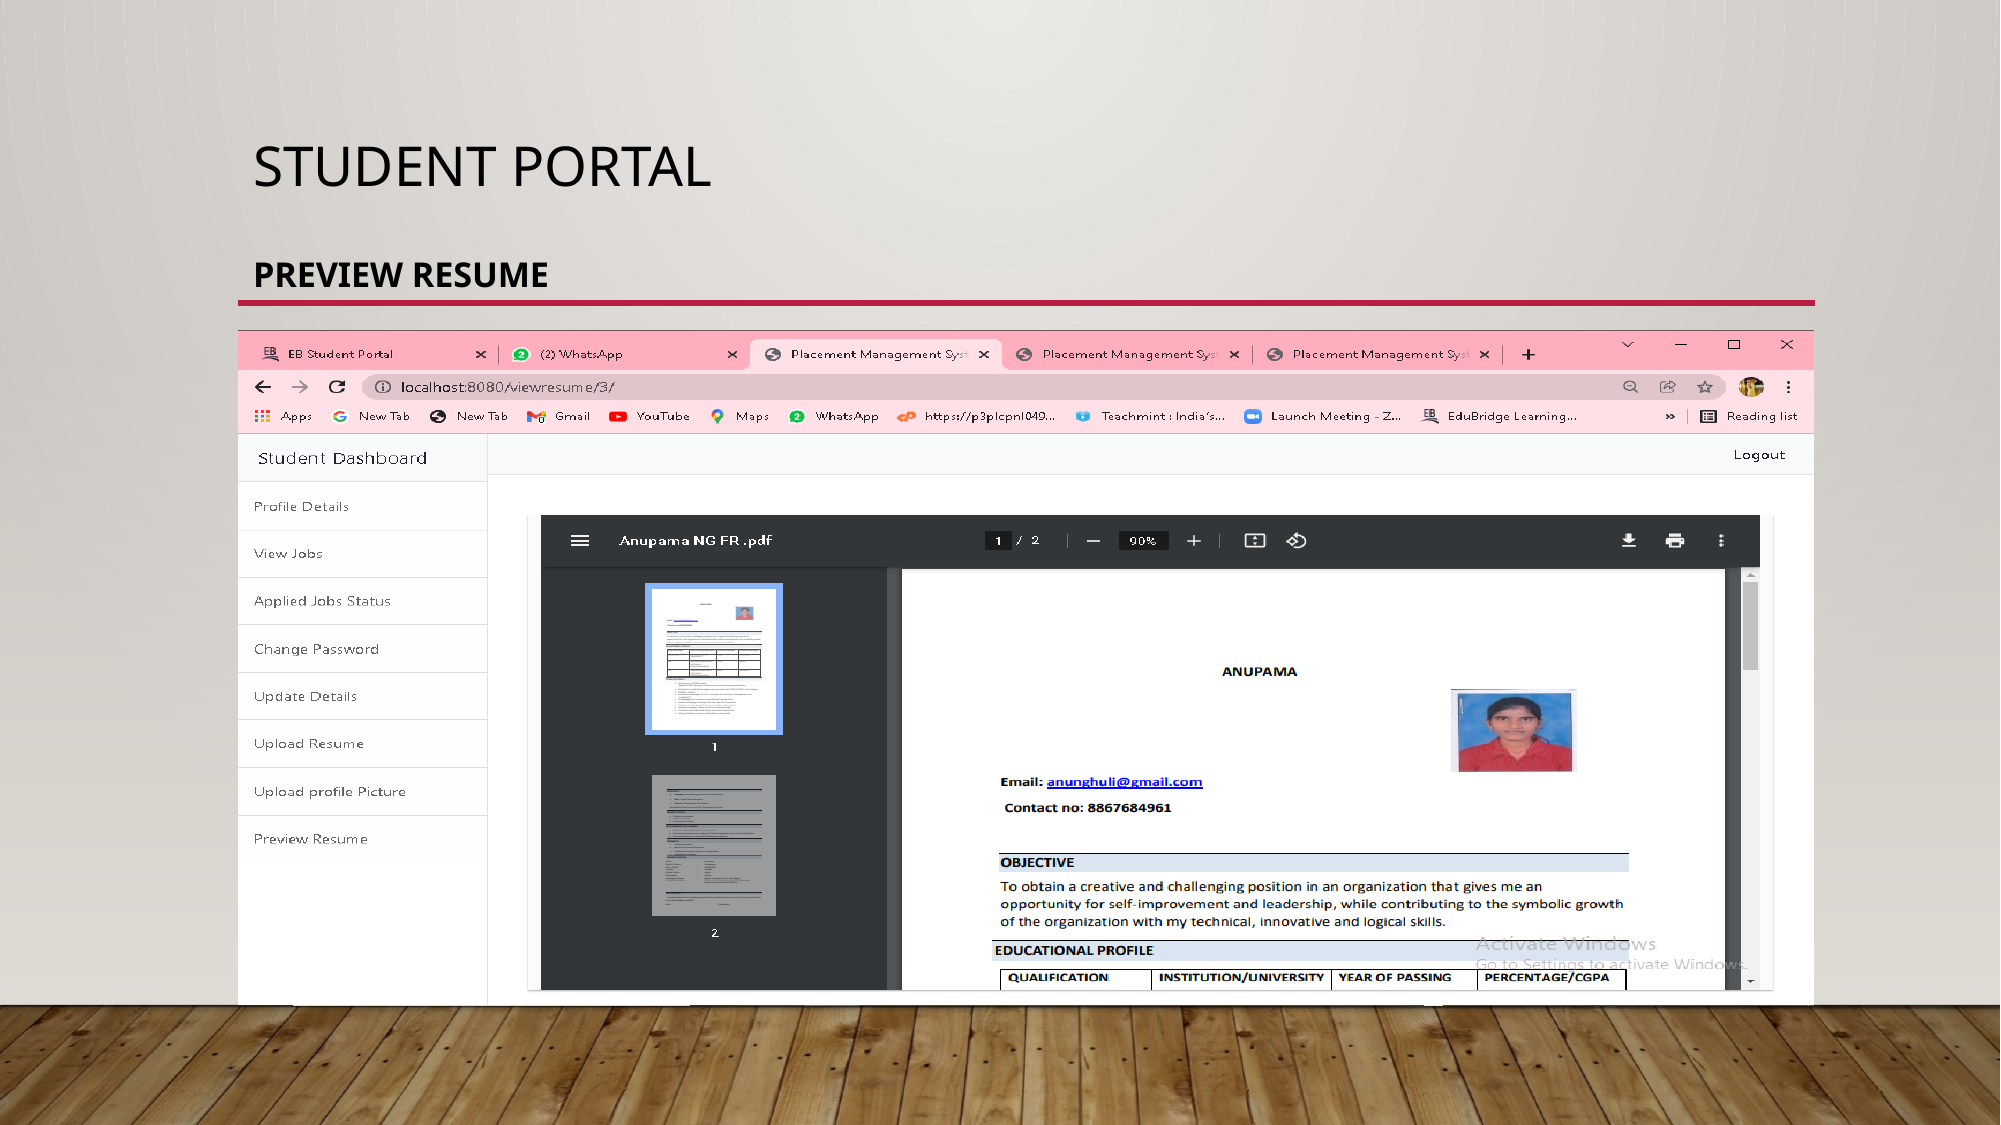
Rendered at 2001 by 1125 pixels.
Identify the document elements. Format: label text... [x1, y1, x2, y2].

picture [0, 1005, 2000, 1125]
title student portal PREVIEW RESUME [238, 131, 1814, 305]
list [237, 330, 1814, 1007]
